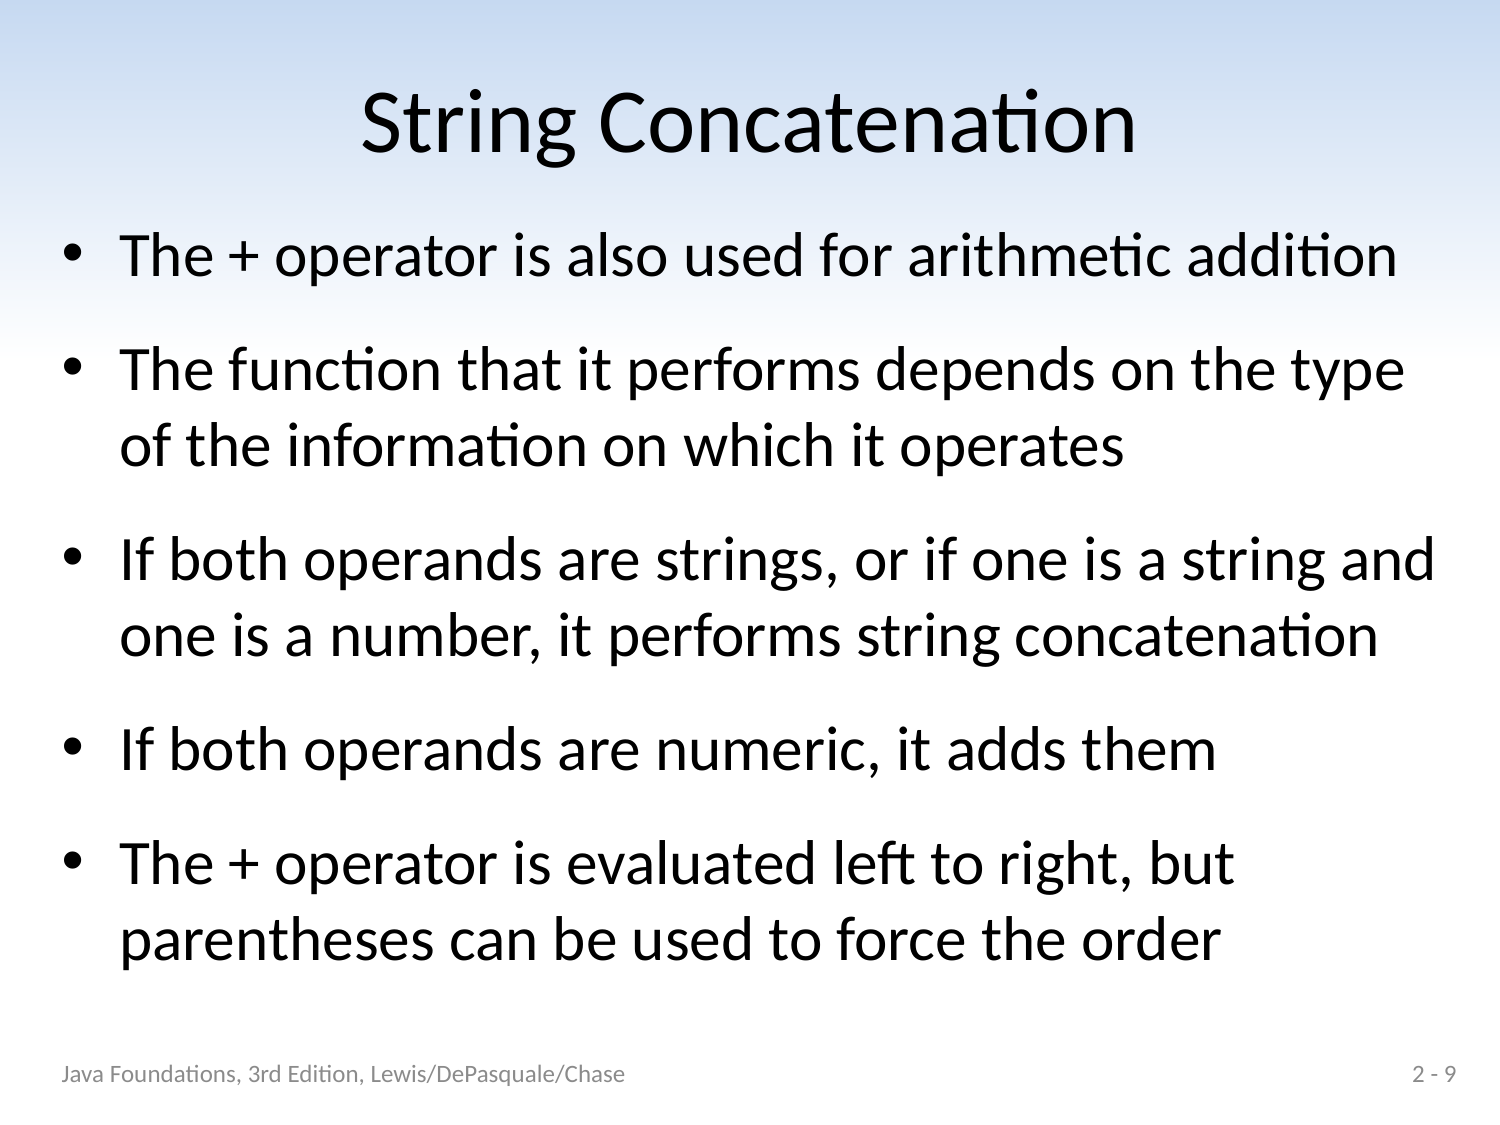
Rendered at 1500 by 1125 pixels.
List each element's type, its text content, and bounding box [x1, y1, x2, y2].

list The + operator is also used for arithmetic addition The function that it performs depends on the type of the information on which it operates If both operands are strings, or if one is a string and one is a number, it performs string concatenation If both operands are numeric, it adds them The + operator is evaluated left to right, but parentheses can be used to force the order [46, 205, 1473, 1043]
slide_number 2 - 9 [1121, 1042, 1472, 1103]
footer Java Foundations, 3rd Edition, Lewis/DePasquale/Chase [46, 1042, 1121, 1103]
title String Concatenation [28, 45, 1473, 186]
